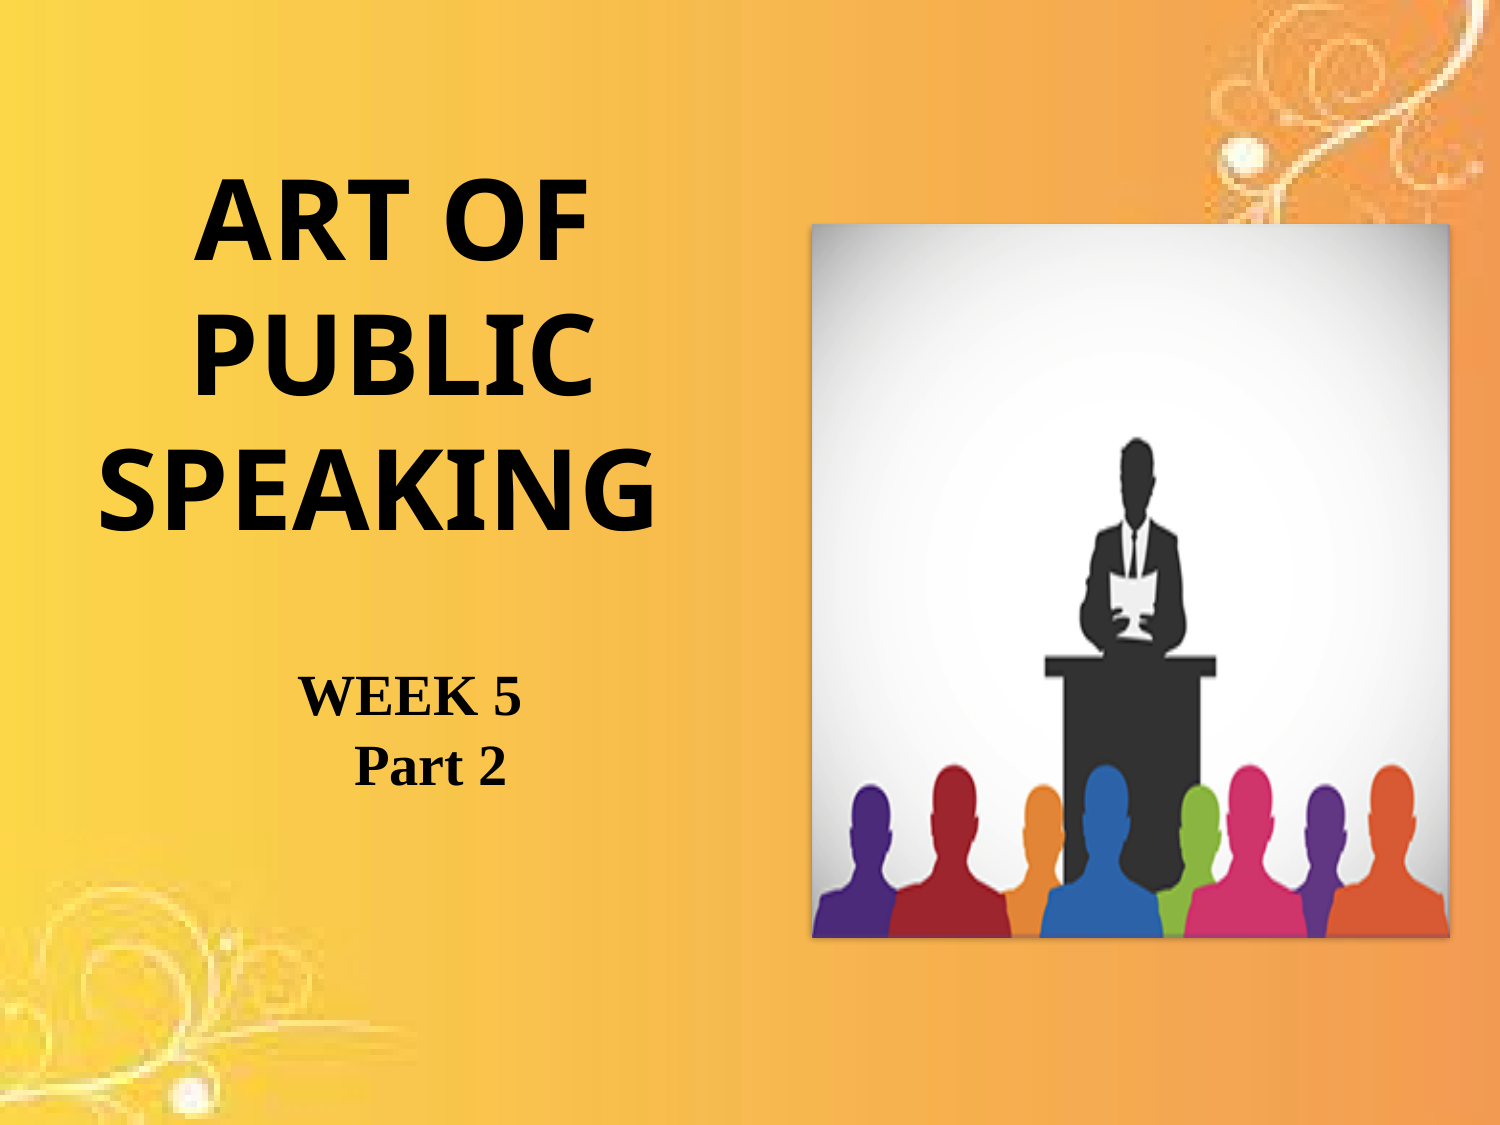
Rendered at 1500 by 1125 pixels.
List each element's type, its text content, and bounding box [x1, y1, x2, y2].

subtitle WEEK 5 Part 2 [225, 650, 538, 925]
title BE PREPARED FOR ALL THE QUESTIONS [0, 0, 1500, 1125]
picture [812, 224, 1451, 938]
title ART OF PUBLIC SPEAKING [50, 75, 738, 625]
